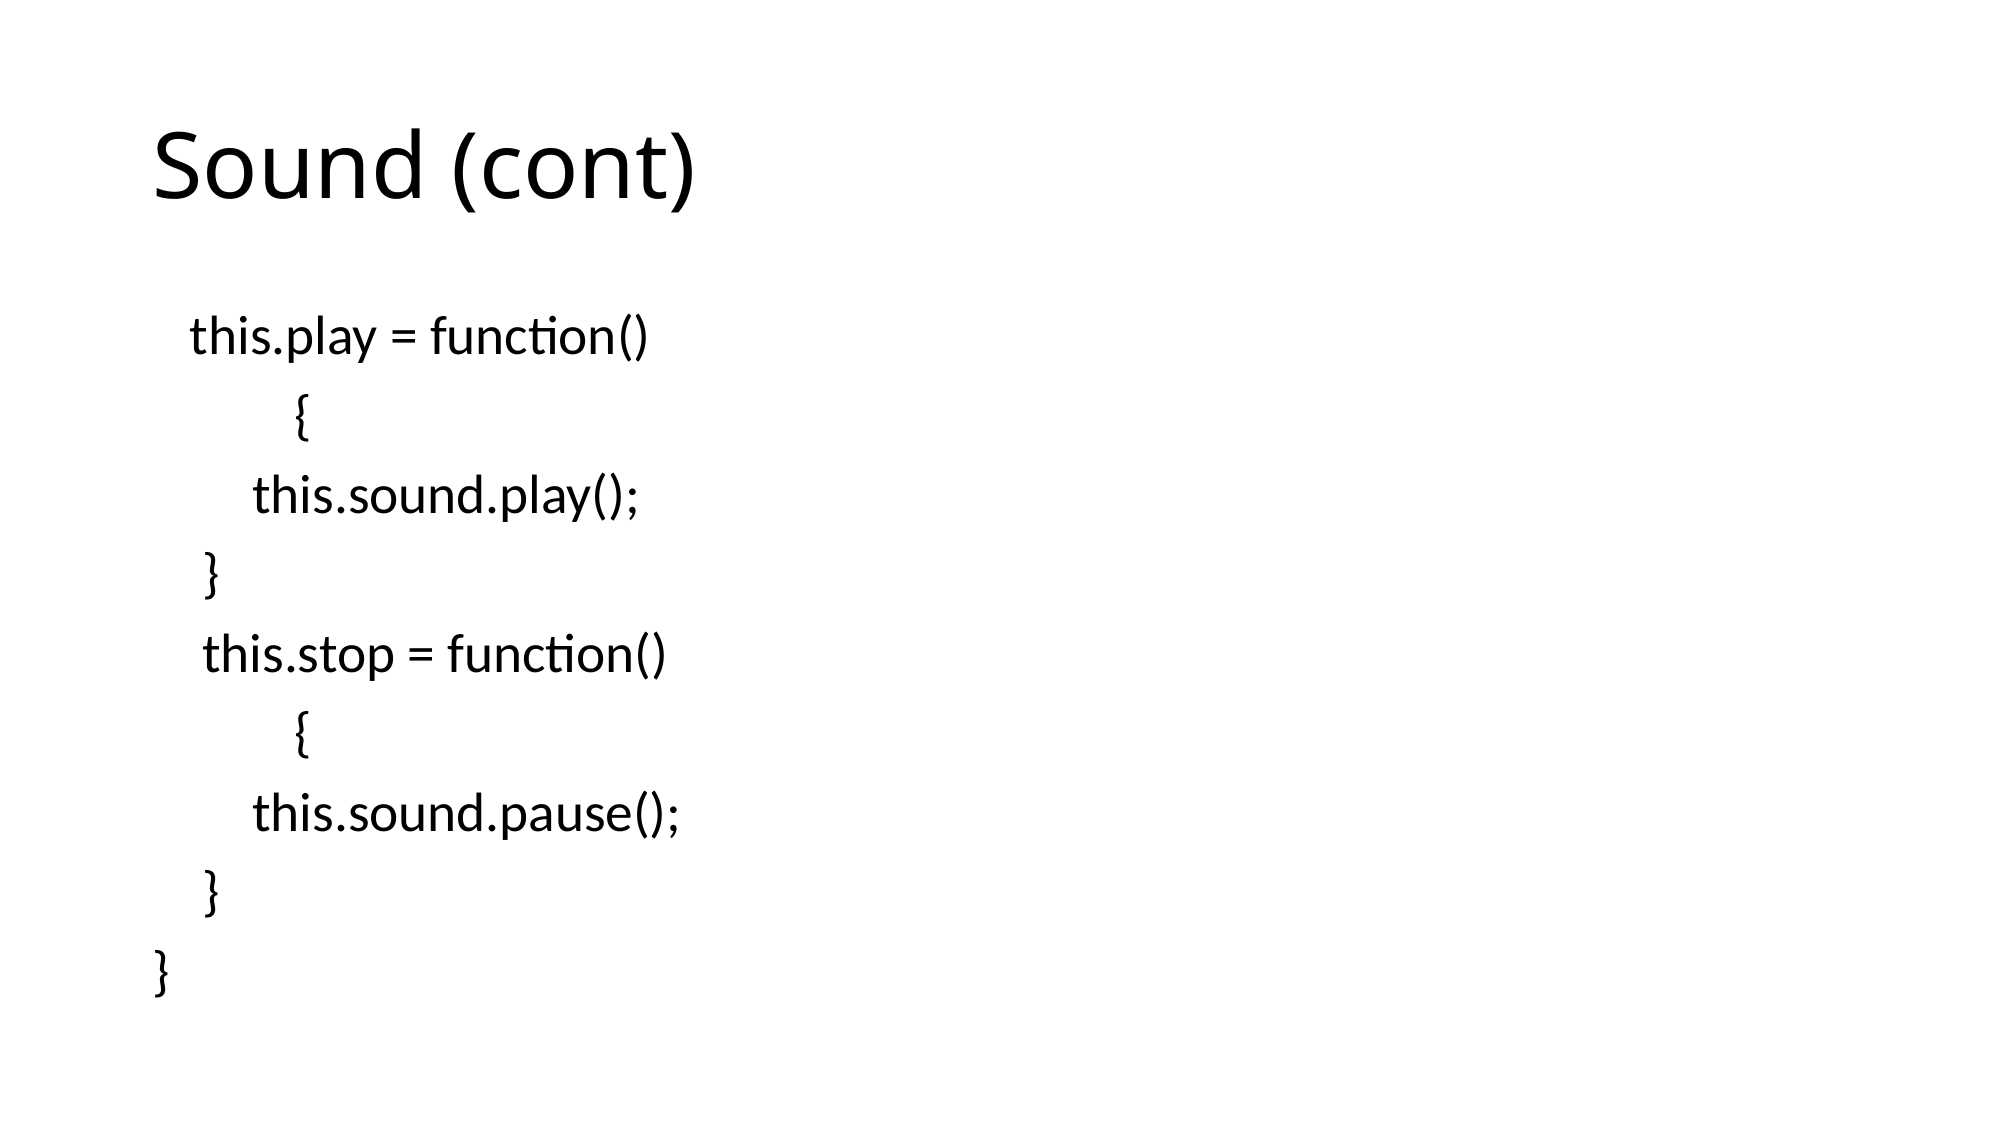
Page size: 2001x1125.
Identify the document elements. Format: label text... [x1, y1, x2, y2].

title Sound (cont) [137, 59, 1863, 278]
list this.play = function() { this.sound.play(); } this.stop = function() { this.sound.pause(); } } [137, 299, 1863, 1014]
